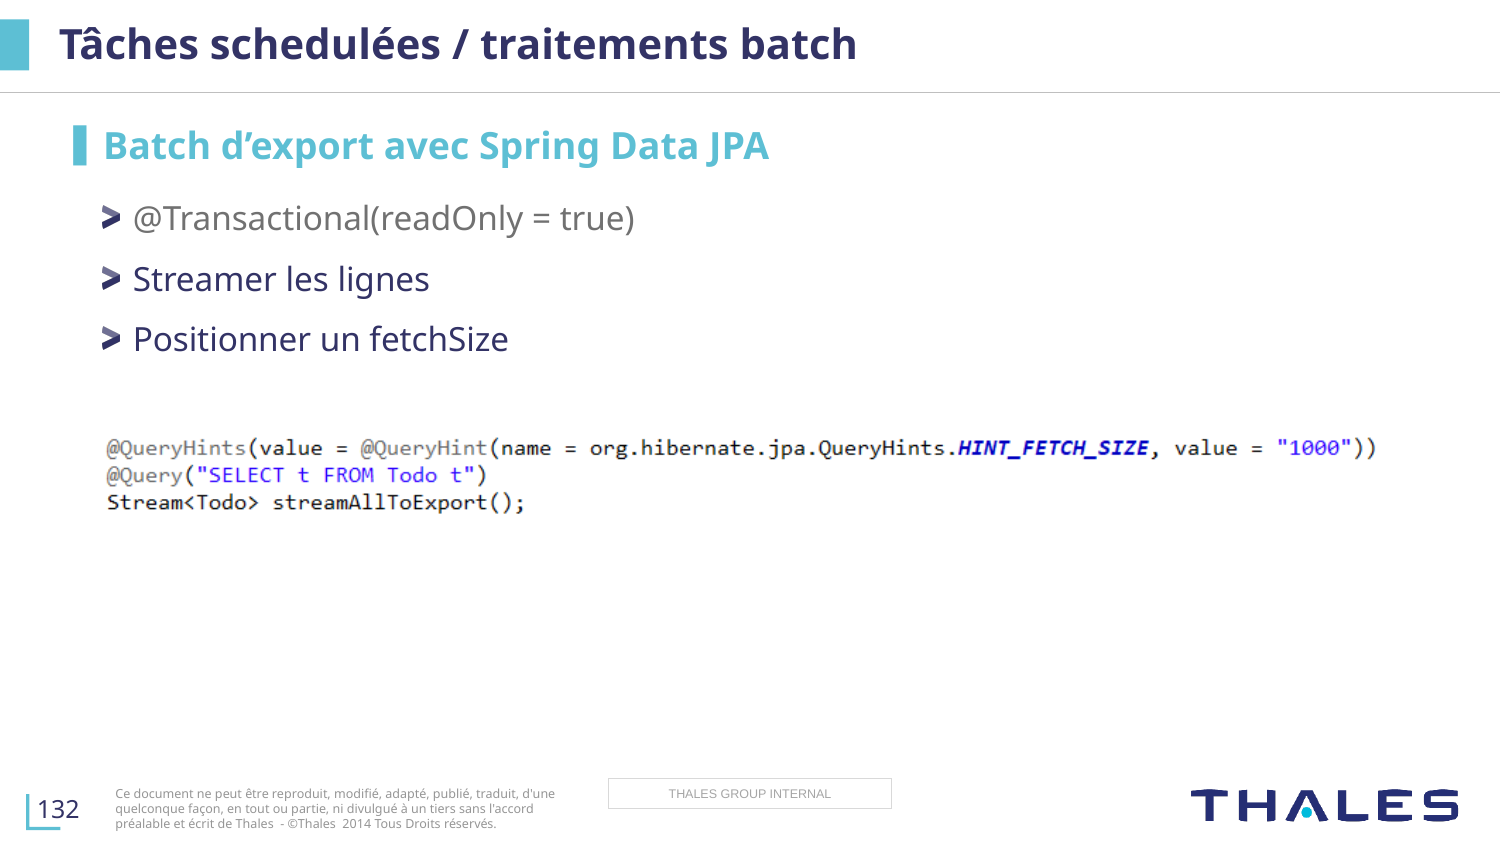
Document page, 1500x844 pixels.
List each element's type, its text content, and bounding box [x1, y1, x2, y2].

picture [93, 425, 1386, 531]
picture [102, 266, 120, 290]
picture [102, 326, 120, 350]
picture [1183, 778, 1467, 833]
list Batch d’export avec Spring Data JPA @Transactional(readOnly = true) Streamer les lignes Positionner un fetchSize [29, 114, 1467, 760]
picture [102, 205, 120, 229]
title Tâches schedulées / traitements batch [43, 0, 1467, 93]
